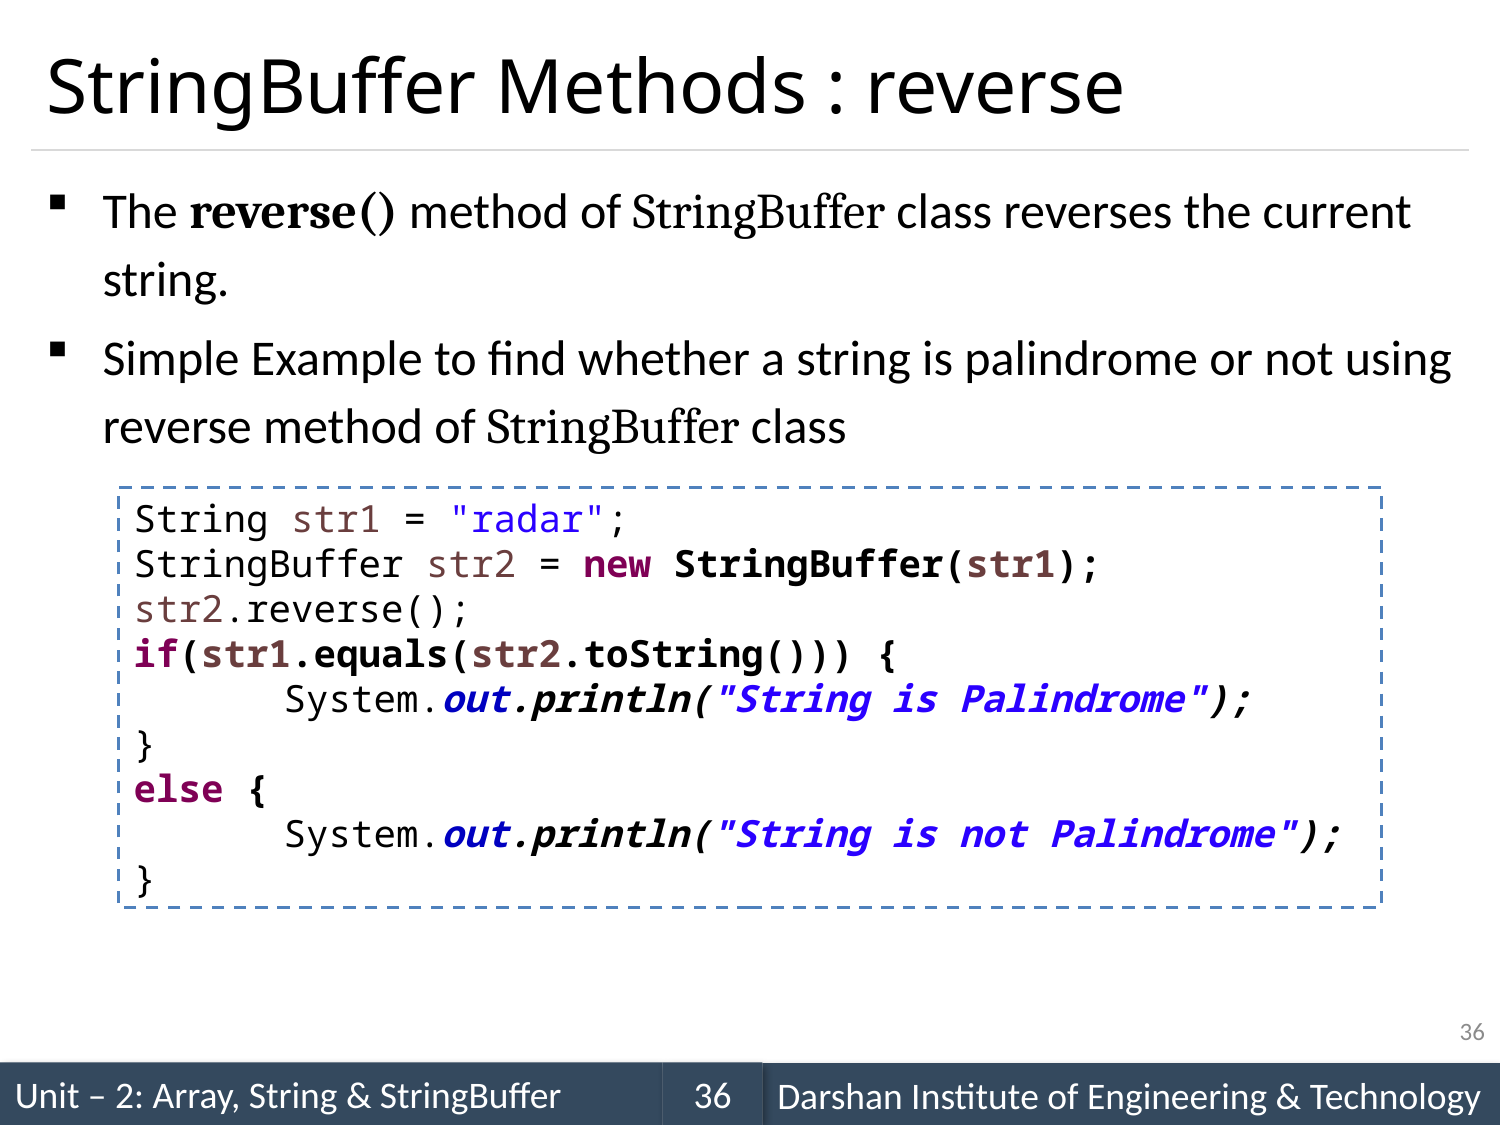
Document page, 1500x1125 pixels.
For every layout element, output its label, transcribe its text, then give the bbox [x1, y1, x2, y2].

slide_number 36 [1149, 999, 1500, 1060]
title StringBuffer Methods : reverse [31, 17, 1469, 150]
list The reverse() method of StringBuffer class reverses the current string. Simple Example to find whether a string is palindrome or not using reverse method of StringBuffer class [31, 162, 1469, 1038]
text_box String str1 = "radar"; StringBuffer str2 = new StringBuffer(str1); str2.reverse(); if(str1.equals(str2.toString())) { System.out.println("String is Palindrome"); } else { System.out.println("String is not Palindrome"); } [118, 487, 1382, 908]
